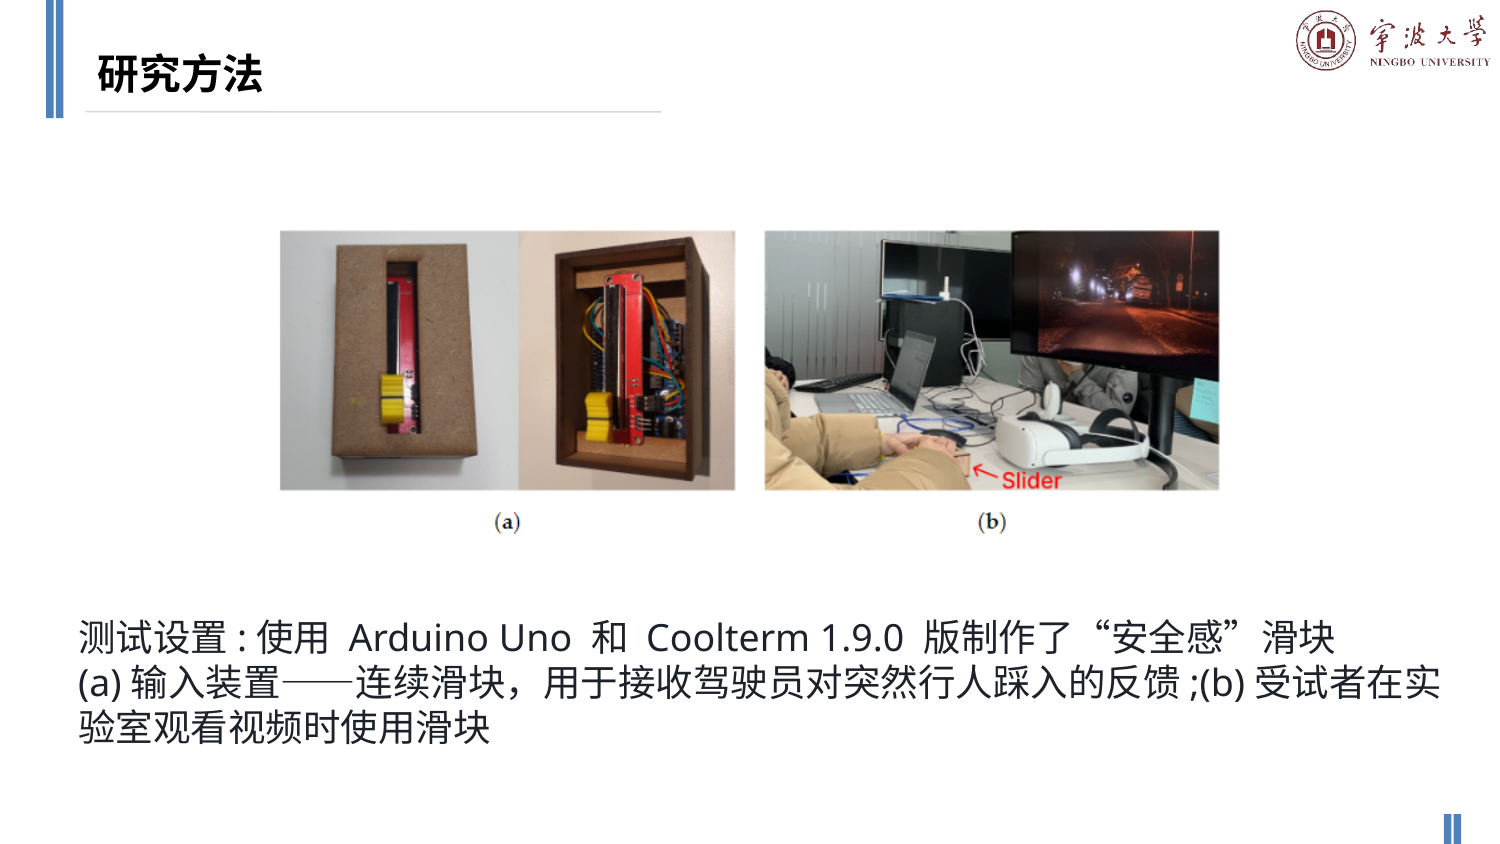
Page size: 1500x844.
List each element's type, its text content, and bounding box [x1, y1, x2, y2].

picture [1281, 0, 1500, 84]
picture [279, 229, 1221, 540]
text_box 测试设置:使用 Arduino Uno 和 Coolterm 1.9.0 版制作了“安全感”滑块 (a)输入装置——连续滑块，用于接收驾驶员对突然行人踩入的反馈;(b)受试者在实验室观看视频时使用滑块 [63, 606, 1481, 757]
list 研究方法 [82, 40, 689, 117]
